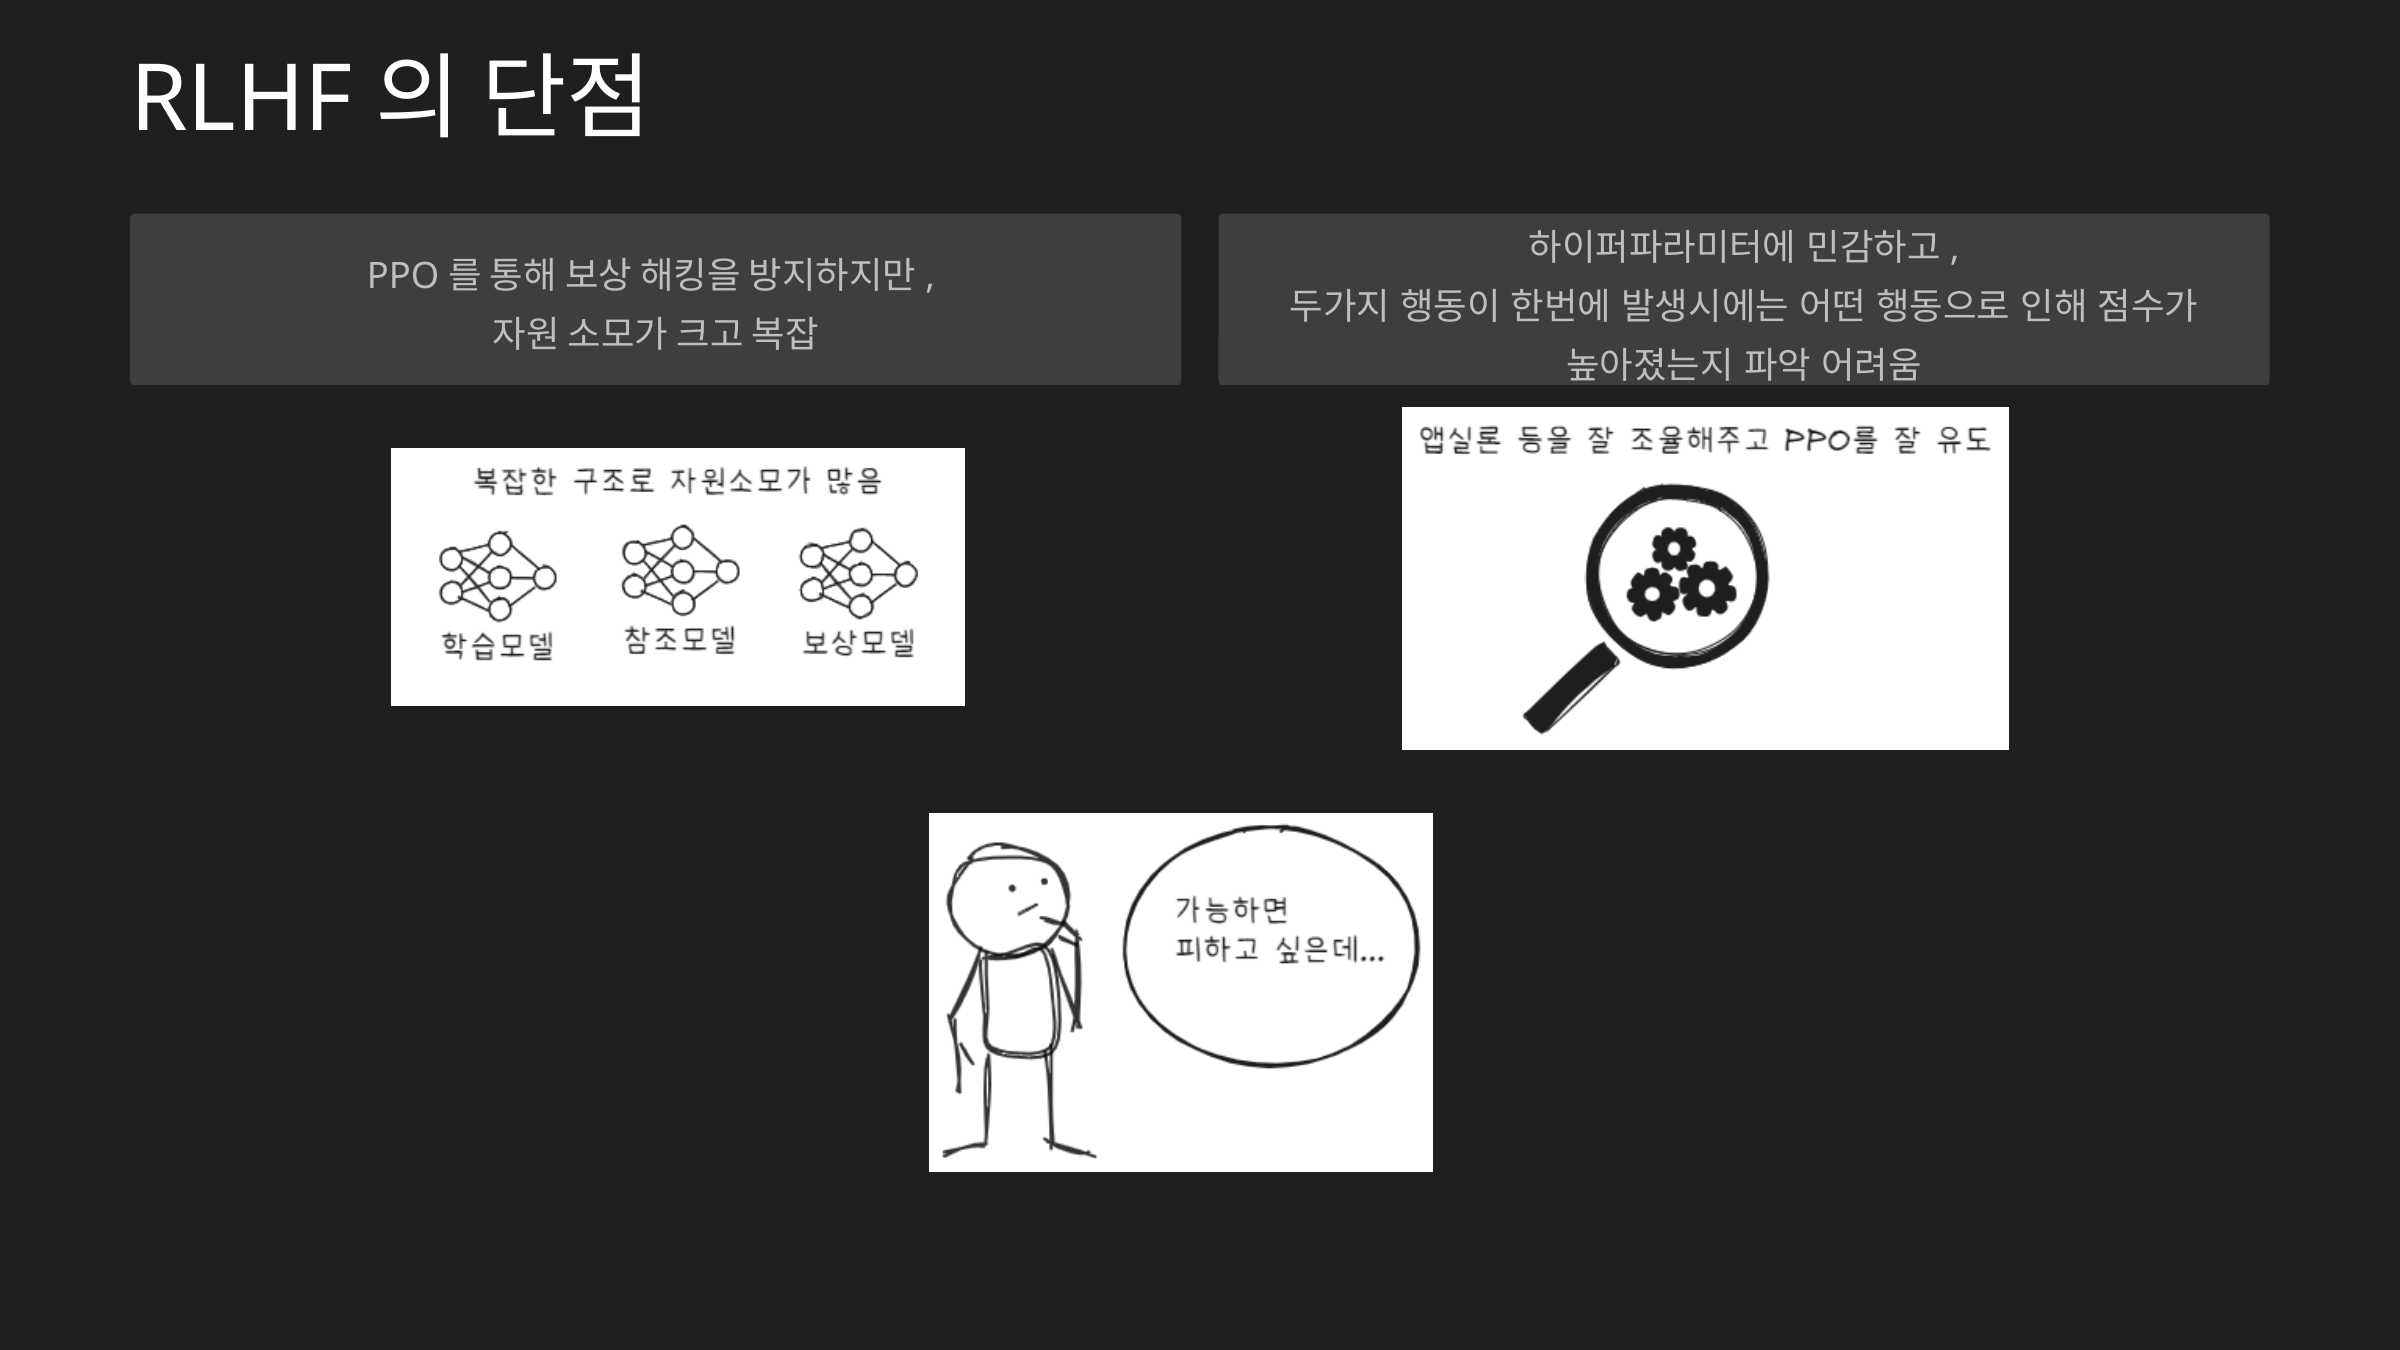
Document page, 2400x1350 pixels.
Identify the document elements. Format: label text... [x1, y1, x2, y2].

text_box [130, 213, 1182, 386]
text_box 하이퍼파라미터에 민감하고, 두가지 행동이 한번에 발생시에는 어떤 행동으로 인해 점수가 높아졌는지 파악 어려움 [1255, 207, 2233, 268]
picture [929, 813, 1433, 1172]
text_box PPO를 통해 보상 해킹을 방지하지만, 자원 소모가 크고 복잡 [167, 235, 1145, 296]
picture [391, 448, 965, 706]
picture [1402, 407, 2009, 750]
text_box RLHF의 단점 [130, 33, 1061, 150]
text_box [1218, 213, 2270, 386]
